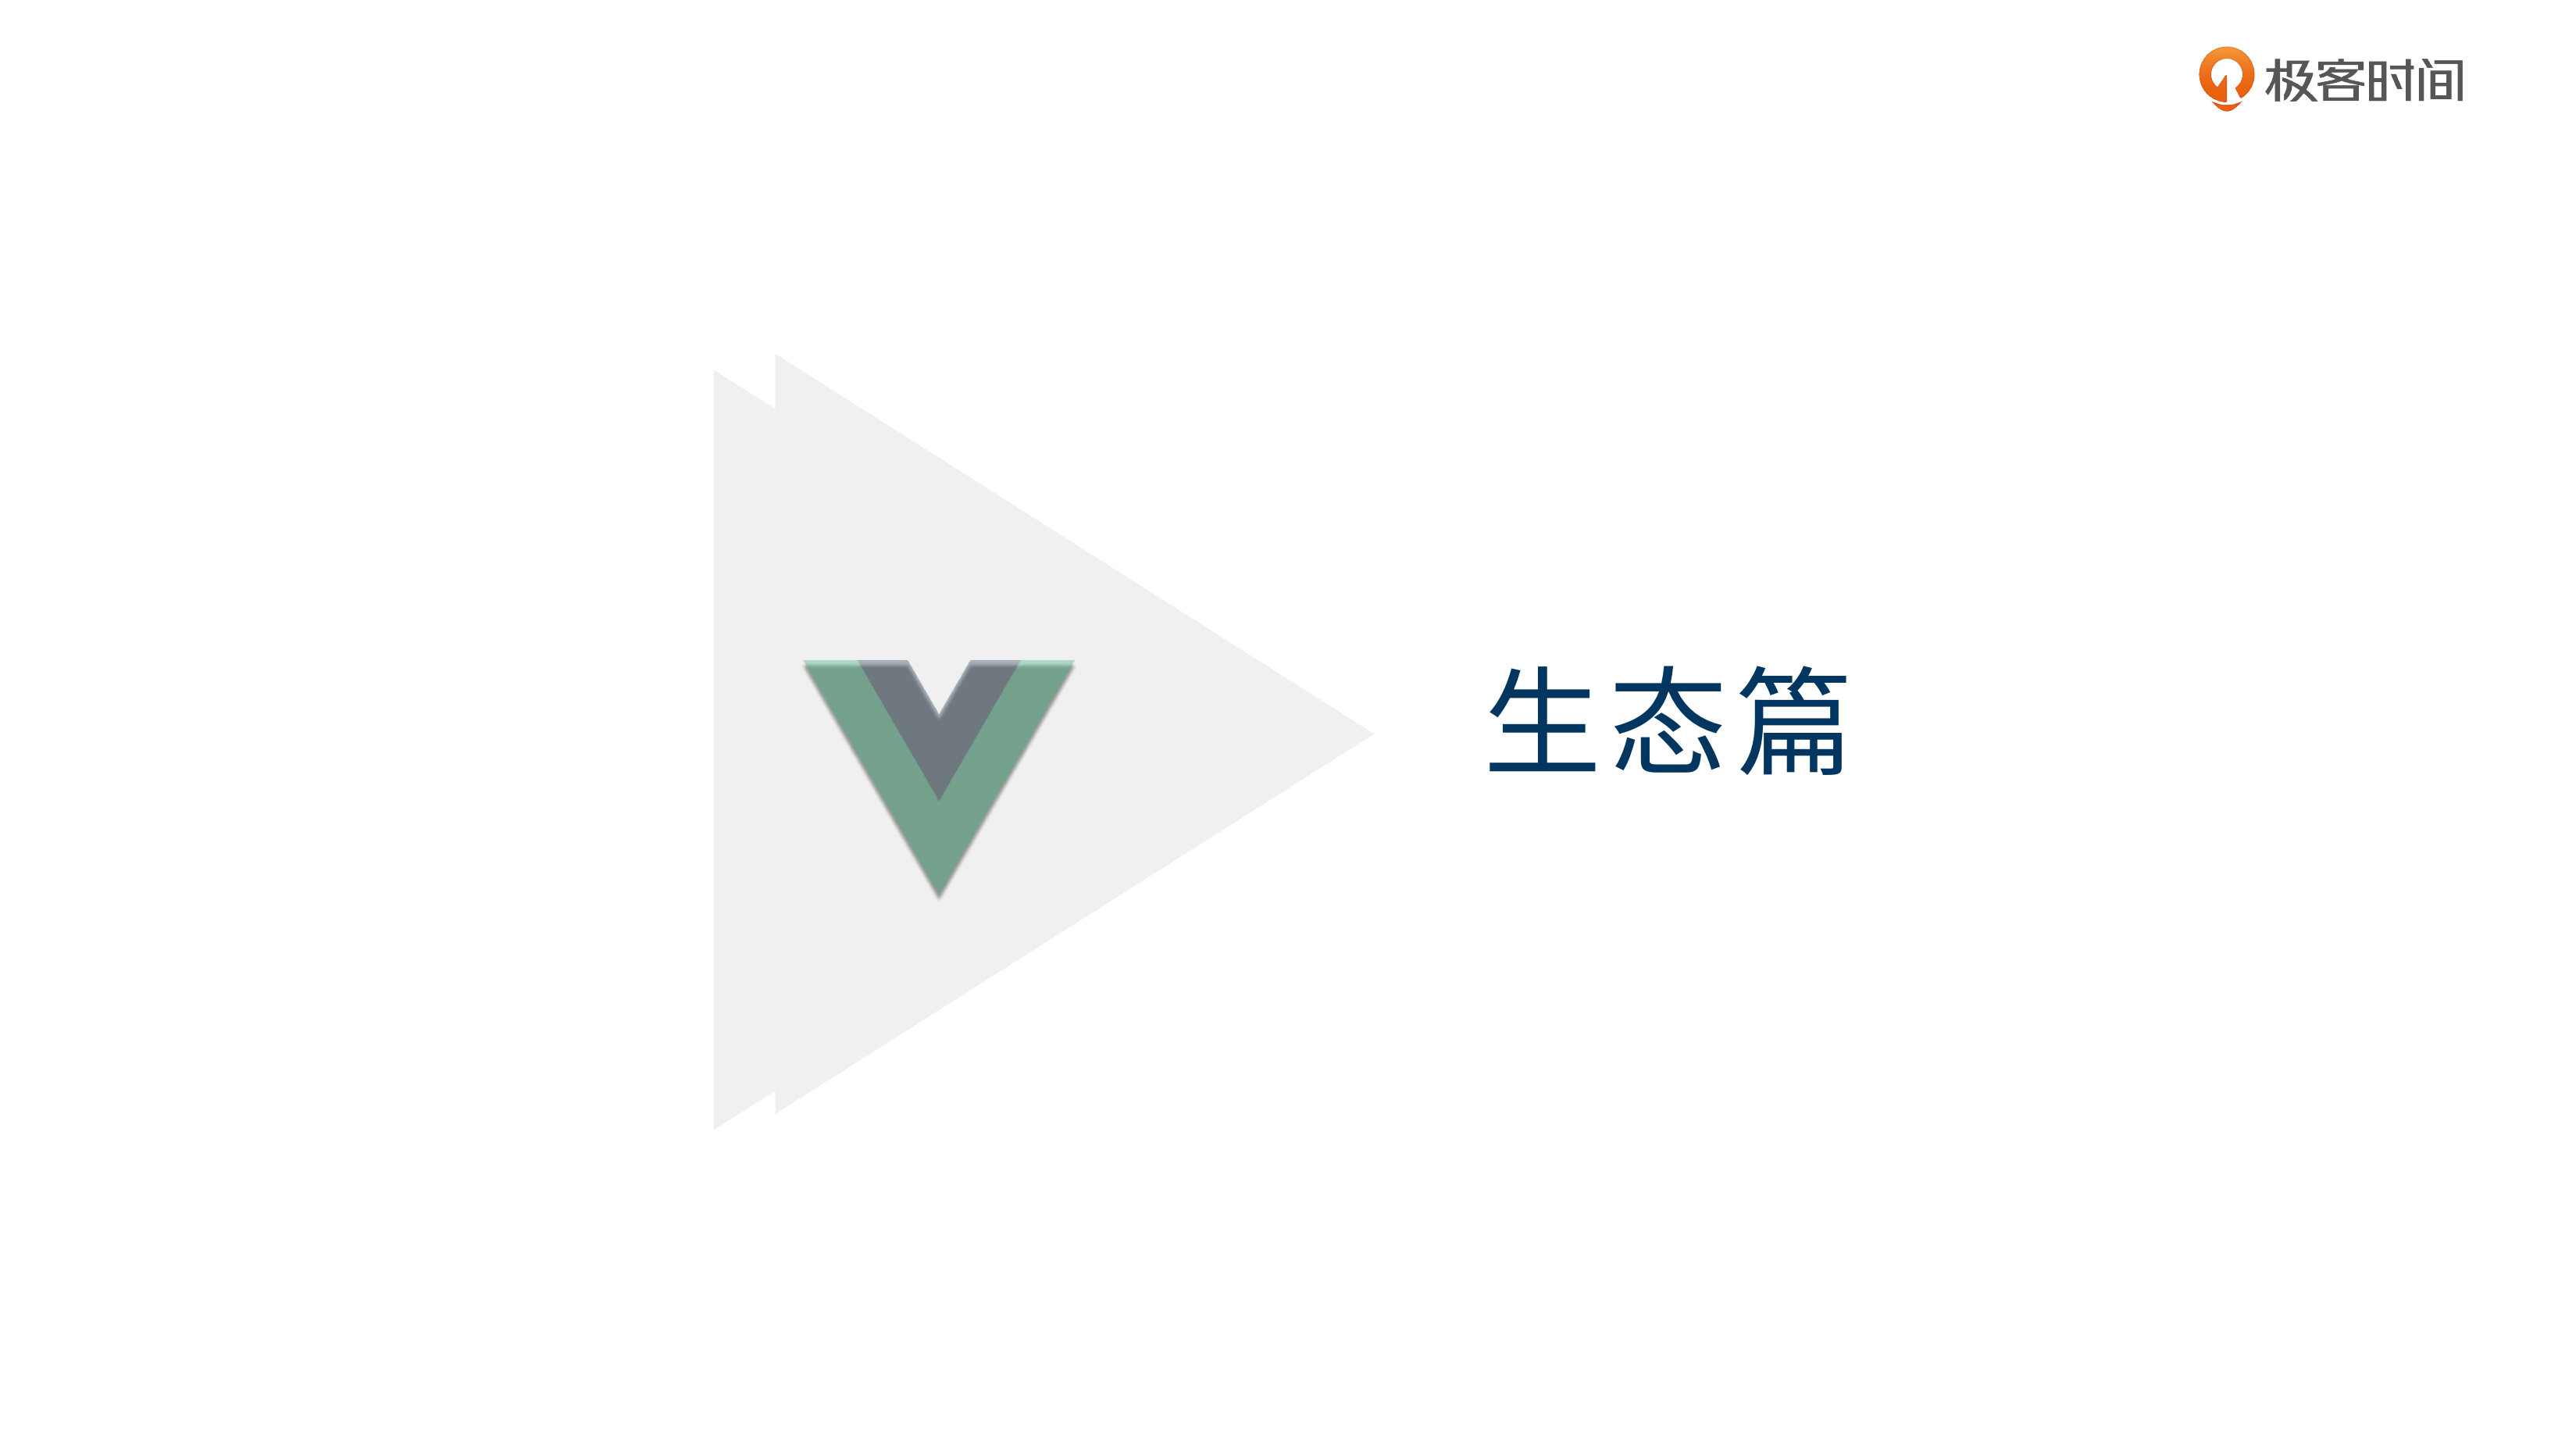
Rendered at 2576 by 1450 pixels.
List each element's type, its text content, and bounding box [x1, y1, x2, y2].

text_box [713, 353, 1375, 1130]
text_box 生态篇 [1482, 646, 1856, 790]
picture [2199, 46, 2463, 112]
